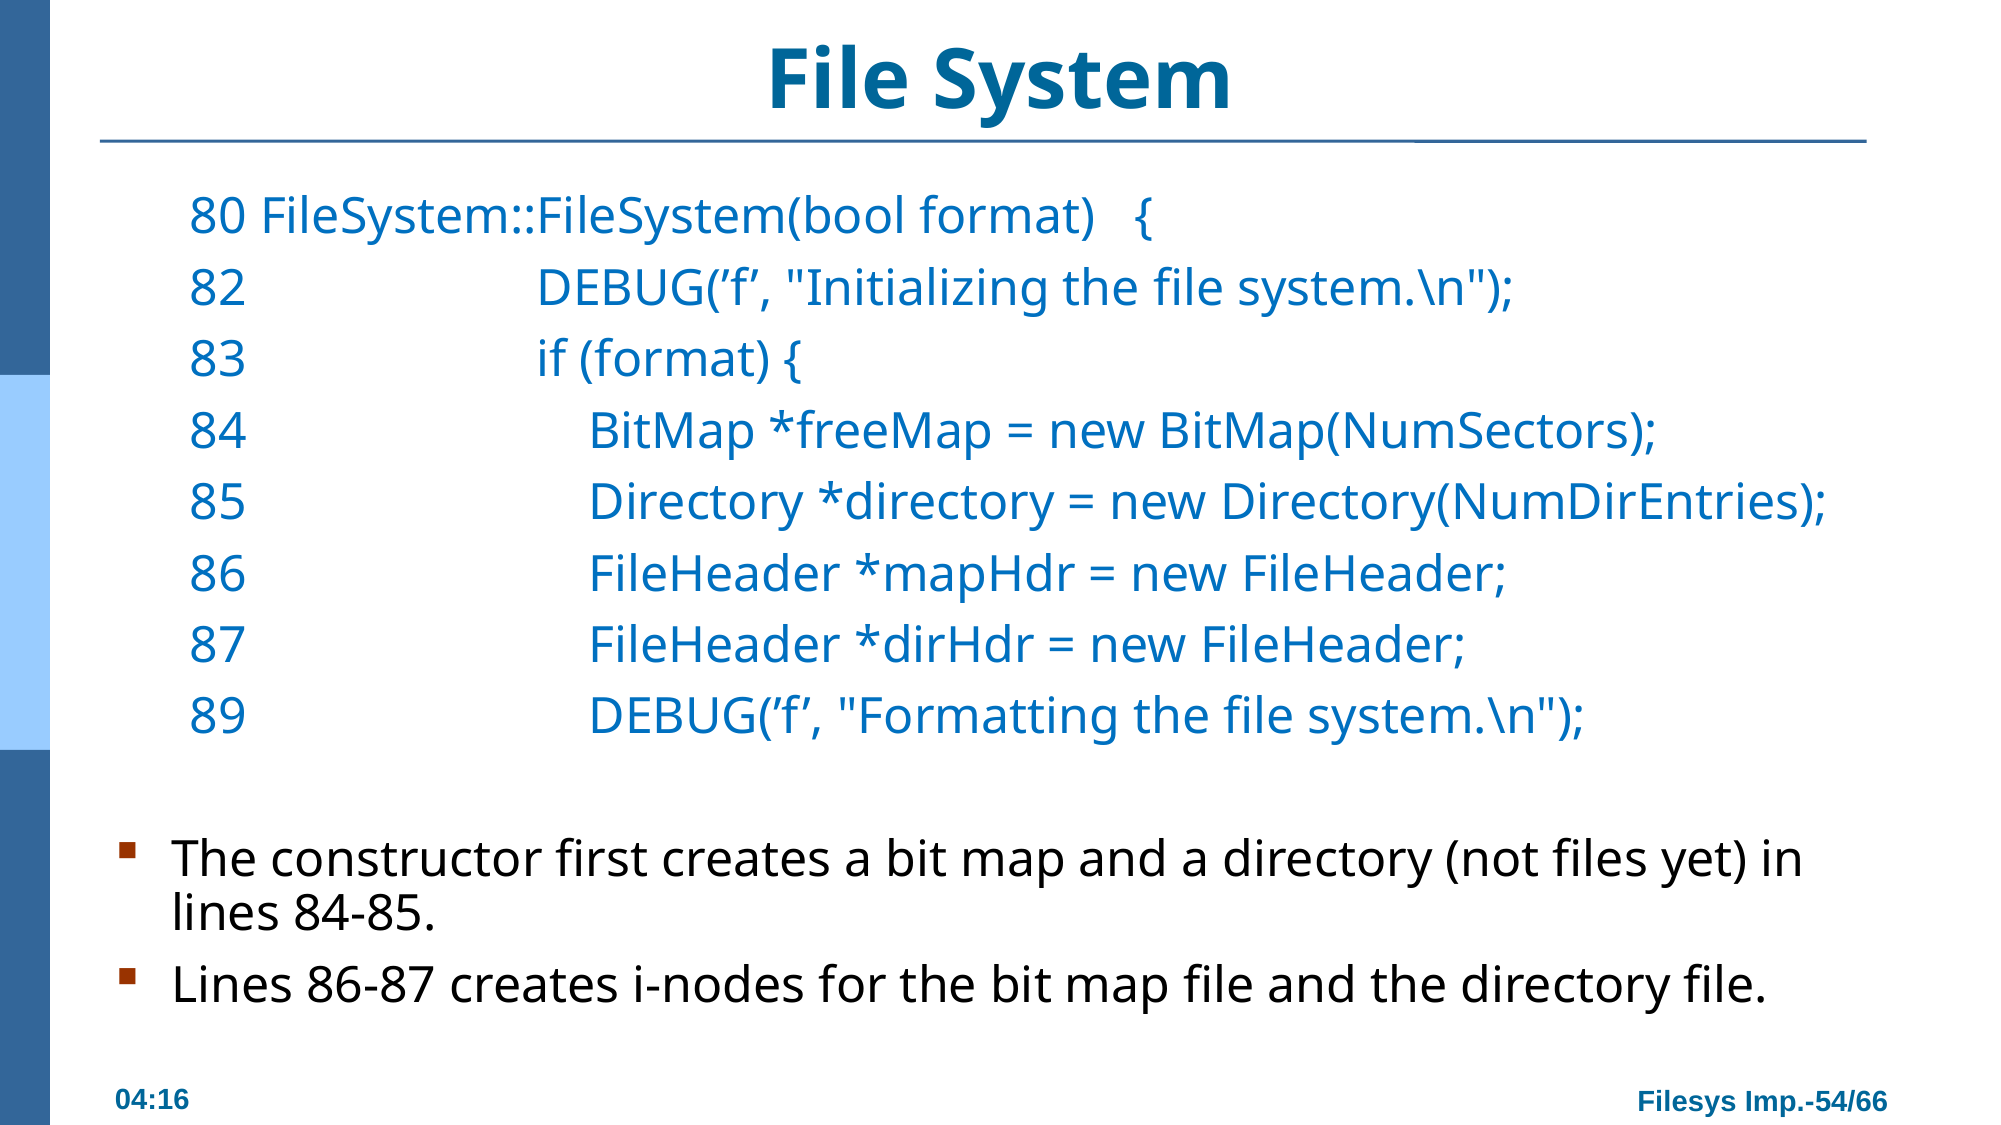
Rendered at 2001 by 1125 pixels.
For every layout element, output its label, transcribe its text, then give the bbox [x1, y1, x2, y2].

title File System [99, 38, 1900, 133]
list 80 FileSystem::FileSystem(bool format) { 82 DEBUG(’f’, "Initializing the file system.\n"); 83 if (format) { 84 BitMap *freeMap = new BitMap(NumSectors); 85 Directory *directory = new Directory(NumDirEntries); 86 FileHeader *mapHdr = new FileHeader; 87 FileHeader *dirHdr = new FileHeader; 89 DEBUG(’f’, "Formatting the file system.\n"); The constructor first creates a bit map and a directory (not files yet) in lines 84-85. Lines 86-87 creates i-nodes for the bit map file and the directory file. [99, 183, 1900, 942]
